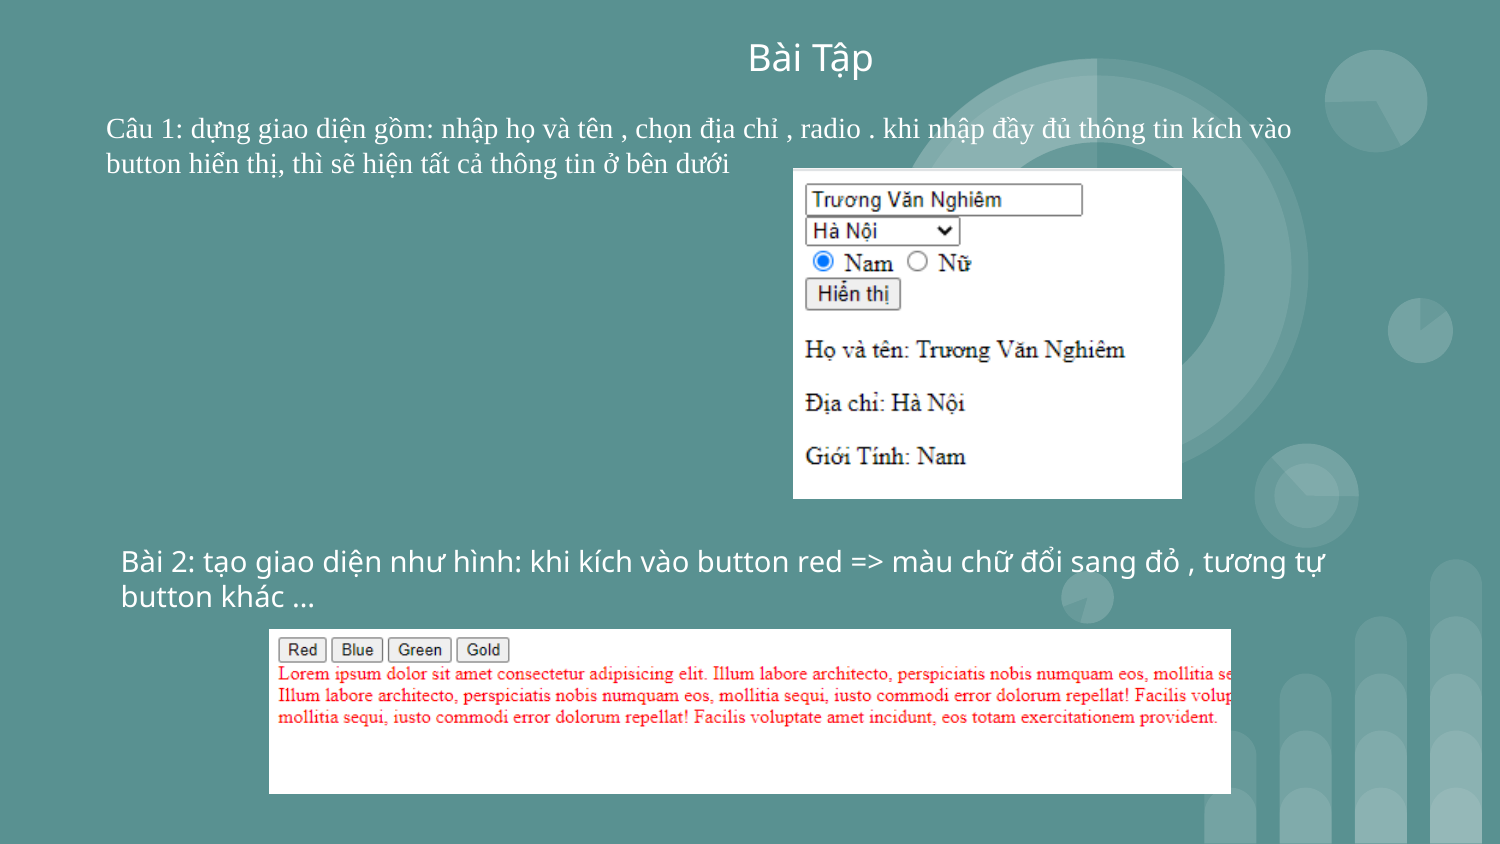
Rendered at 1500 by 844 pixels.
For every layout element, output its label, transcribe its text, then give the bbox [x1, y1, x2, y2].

text_box Bài 2: tạo giao diện như hình: khi kích vào button red => màu chữ đổi sang đỏ , tương tự button khác … [105, 528, 1387, 628]
picture [268, 628, 1231, 794]
title Câu 1: dựng giao diện gồm: nhập họ và tên , chọn địa chỉ , radio . khi nhập đầy đủ thông tin kích vào button hiển thị, thì sẽ hiện tất cả thông tin ở bên dưới [91, 94, 1366, 521]
text_box Bài Tập [297, 18, 1324, 94]
picture [793, 168, 1182, 499]
